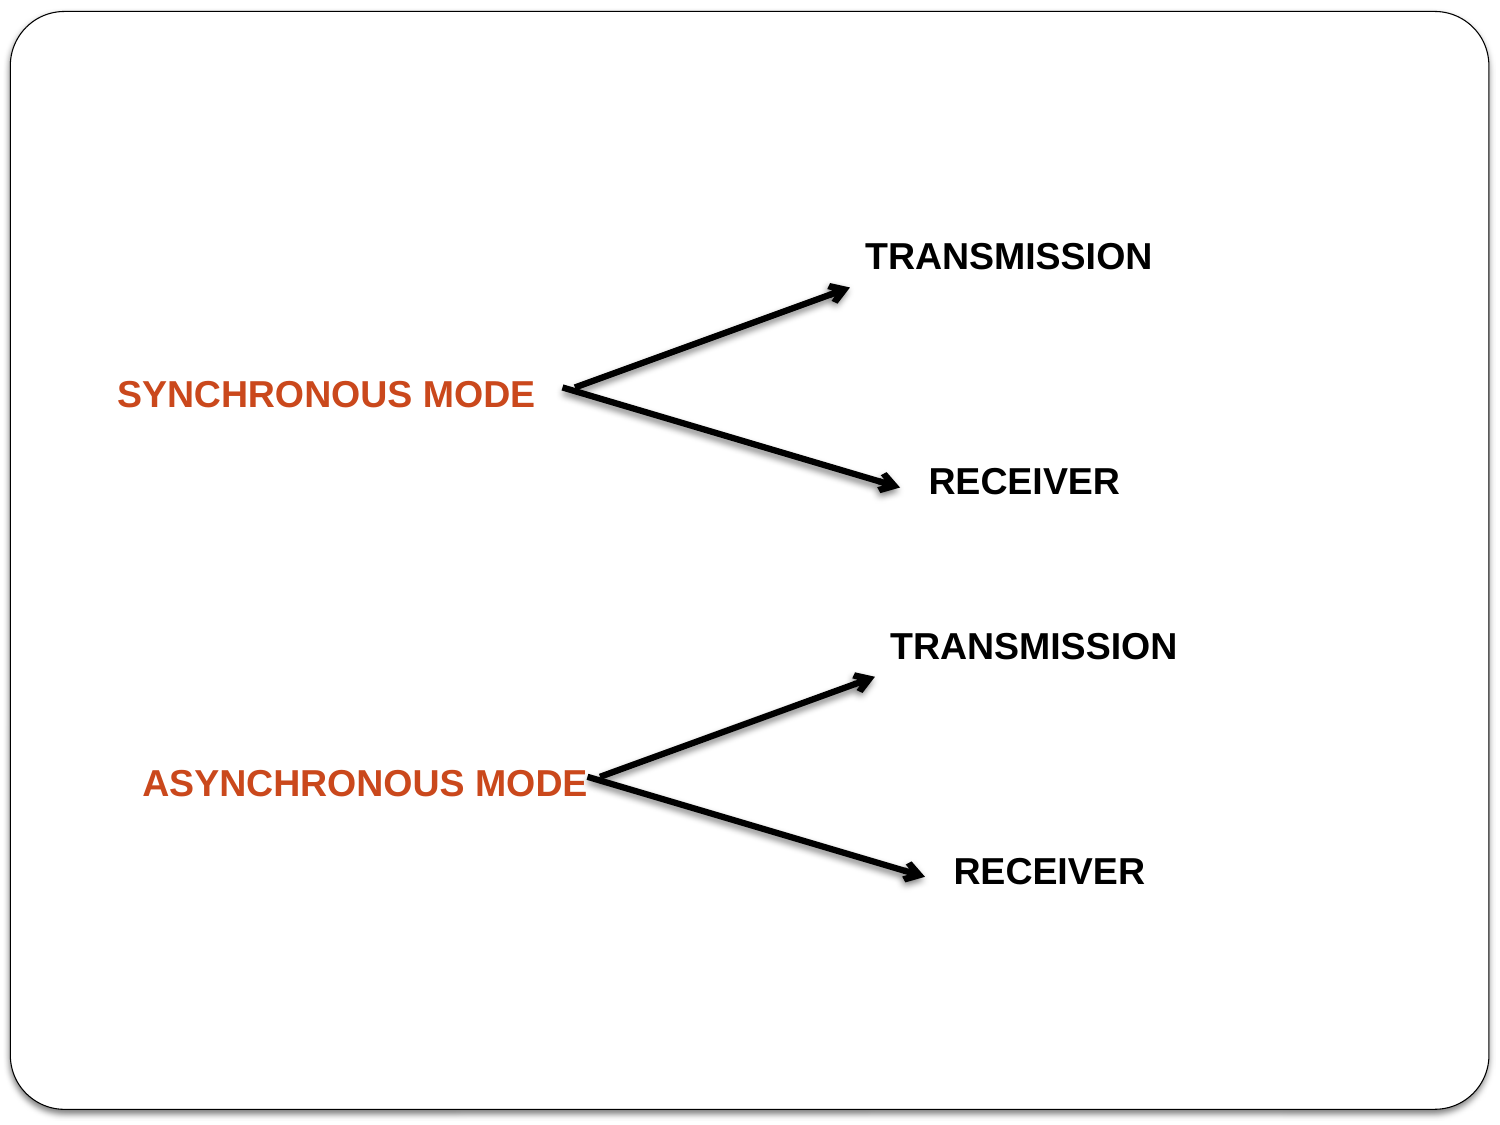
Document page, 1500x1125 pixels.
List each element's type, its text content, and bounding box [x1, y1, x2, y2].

text_box RECEIVER [938, 839, 1171, 899]
text_box Asynchronous Mode [127, 751, 581, 812]
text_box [562, 287, 901, 488]
text_box TRANSMISSION [875, 614, 1204, 674]
text_box synchronous Mode [102, 362, 551, 423]
text_box TRANSMISSION [850, 224, 1179, 285]
text_box RECEIVER [913, 449, 1146, 510]
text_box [587, 676, 926, 878]
